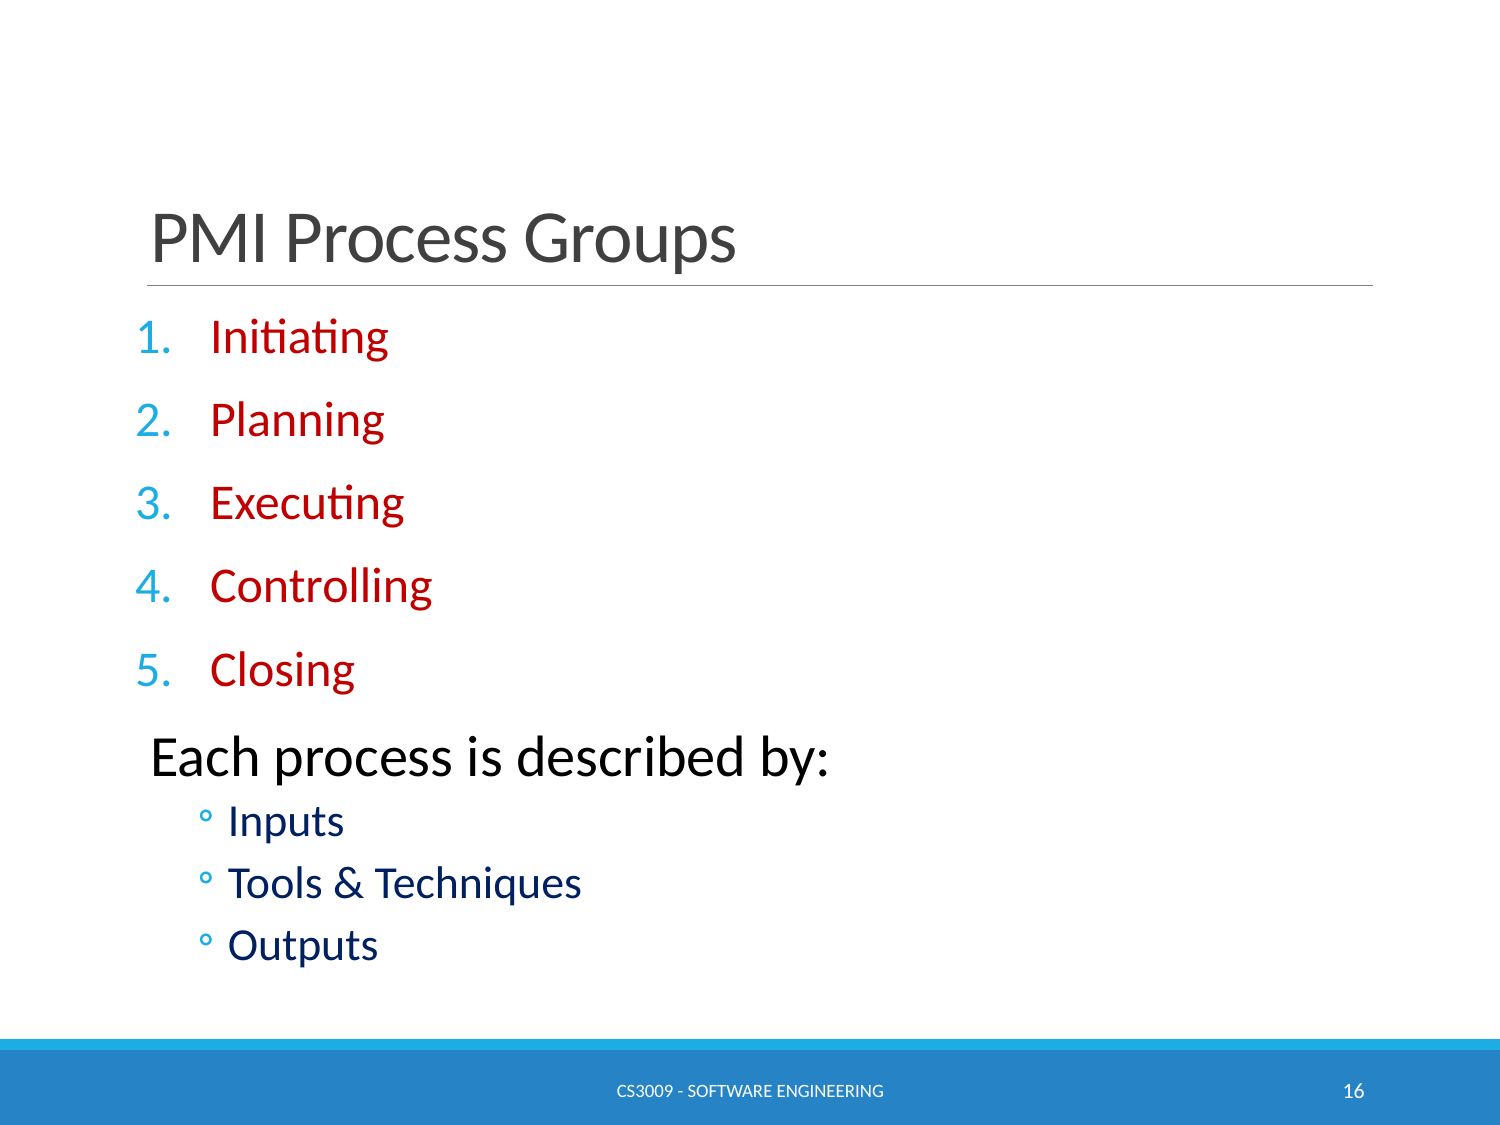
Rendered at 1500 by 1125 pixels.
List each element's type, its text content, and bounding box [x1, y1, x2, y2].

title PMI Process Groups [135, 47, 1373, 285]
footer CS3009 - Software Engineering [453, 1059, 1047, 1120]
slide_number 16 [1218, 1059, 1380, 1120]
list Initiating Planning Executing Controlling Closing Each process is described by: Inputs Tools & Techniques Outputs [135, 302, 1373, 1055]
